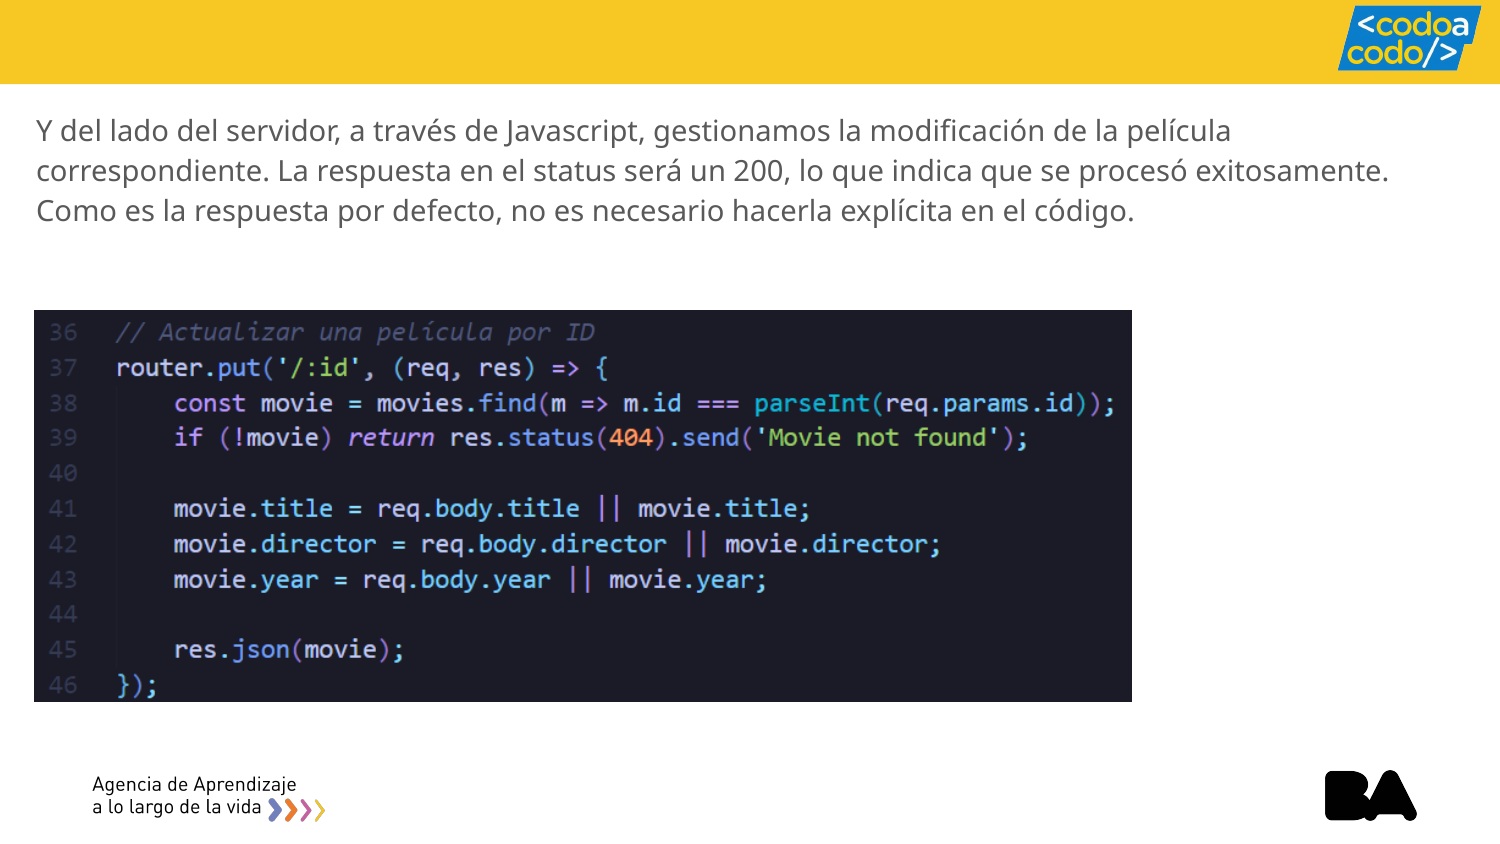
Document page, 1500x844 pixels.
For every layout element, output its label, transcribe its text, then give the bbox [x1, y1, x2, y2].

picture [1337, 5, 1482, 71]
picture [1325, 770, 1417, 821]
picture [70, 756, 344, 835]
text_box Y del lado del servidor, a través de Javascript, gestionamos la modificación de la película correspondiente. La respuesta en el status será un 200, lo que indica que se procesó exitosamente. Como es la respuesta por defecto, no es necesario hacerla explícita en el código. [34, 103, 1405, 228]
picture [33, 310, 1133, 702]
